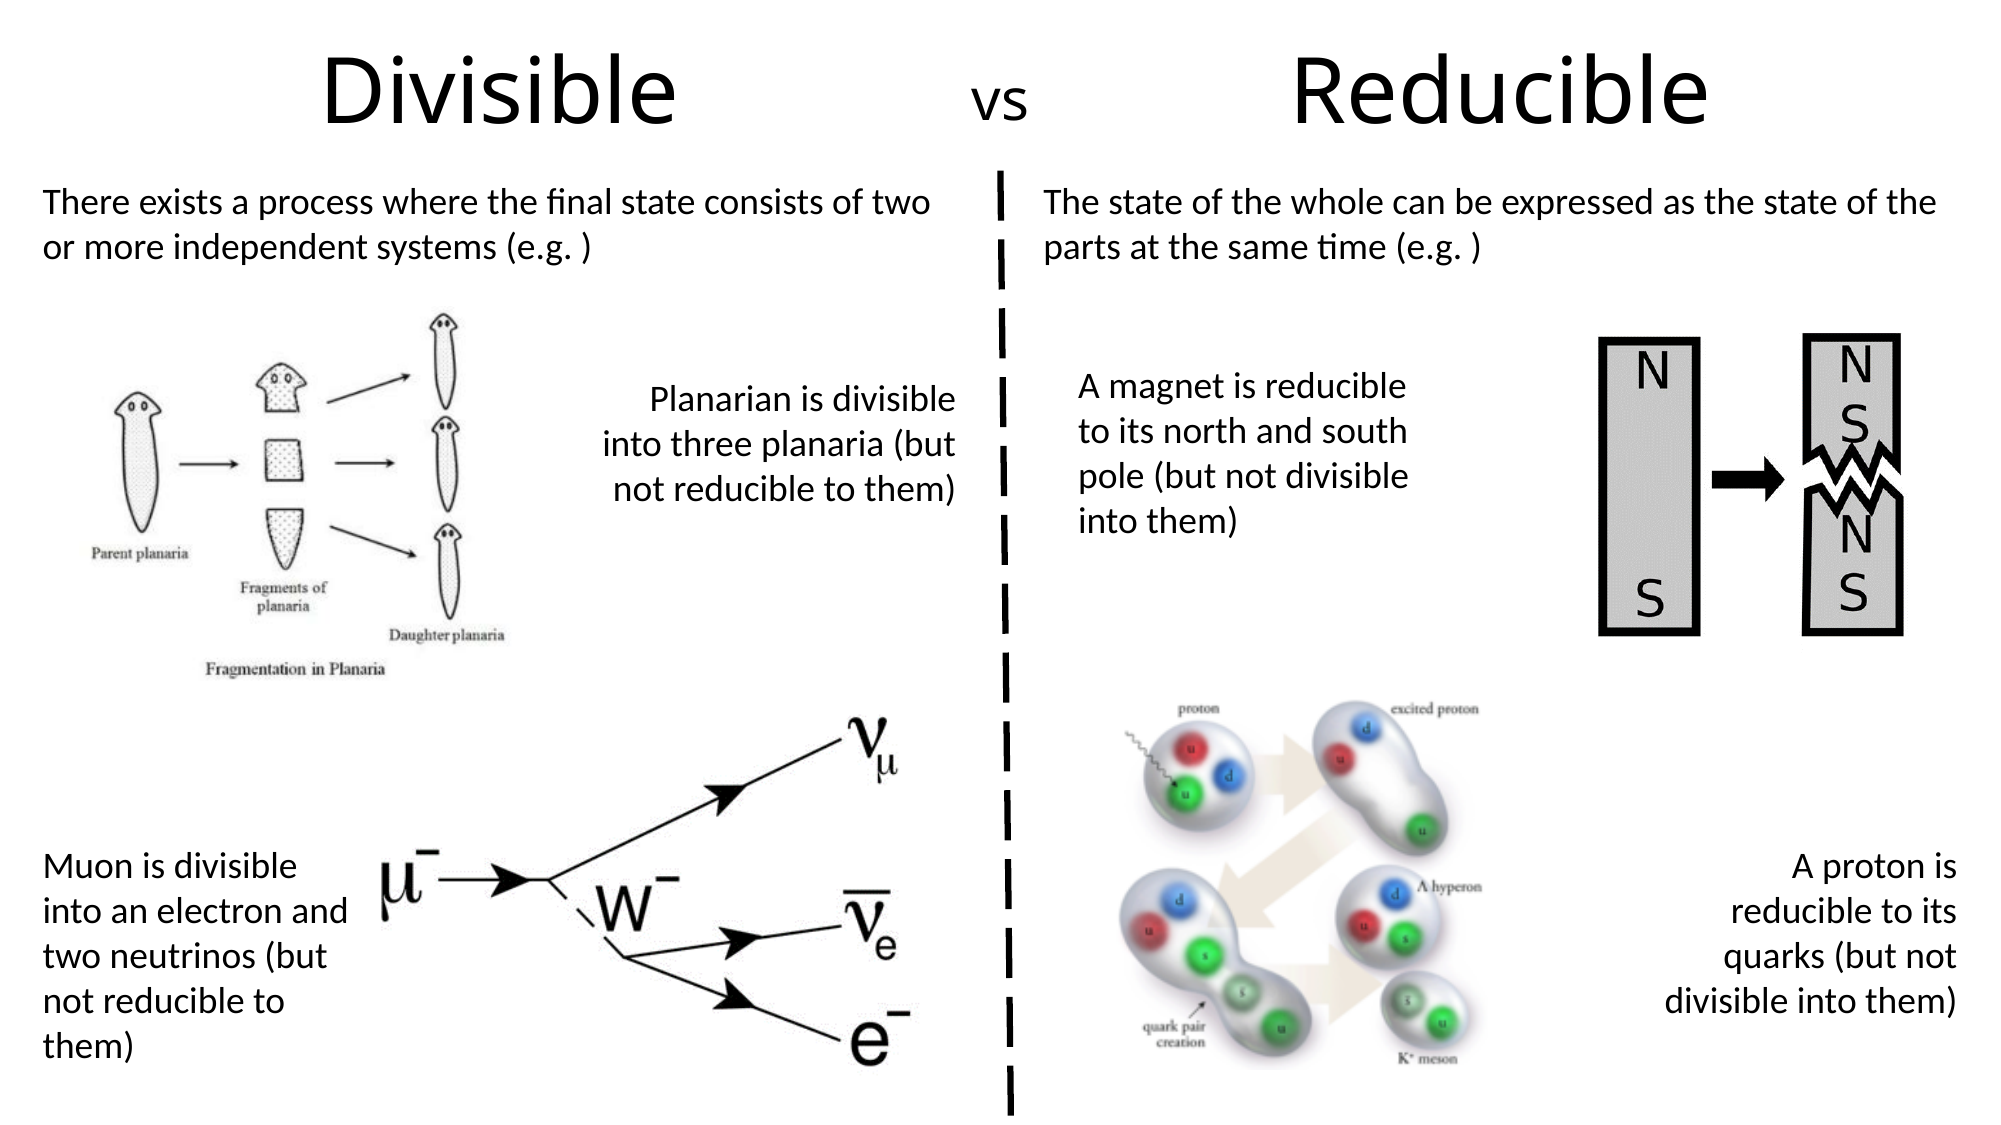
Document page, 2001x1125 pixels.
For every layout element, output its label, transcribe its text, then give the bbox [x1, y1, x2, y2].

text_box A magnet is reducible to its north and south pole (but not divisible into them) [1063, 354, 1456, 549]
picture [340, 703, 953, 1082]
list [79, 306, 561, 686]
text_box Muon is divisible into an electron and two neutrinos (but not reducible to them) [27, 833, 340, 1074]
picture [1579, 319, 1921, 655]
text_box Planarian is divisible into three planaria (but not reducible to them) [579, 366, 972, 517]
text_box vs [876, 32, 1125, 171]
text_box A proton is reducible to its quarks (but not divisible into them) [1631, 833, 1973, 1029]
picture [1109, 691, 1488, 1070]
title Divisible [27, 24, 972, 164]
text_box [1000, 170, 1011, 1125]
text_box Reducible [1028, 24, 1973, 164]
